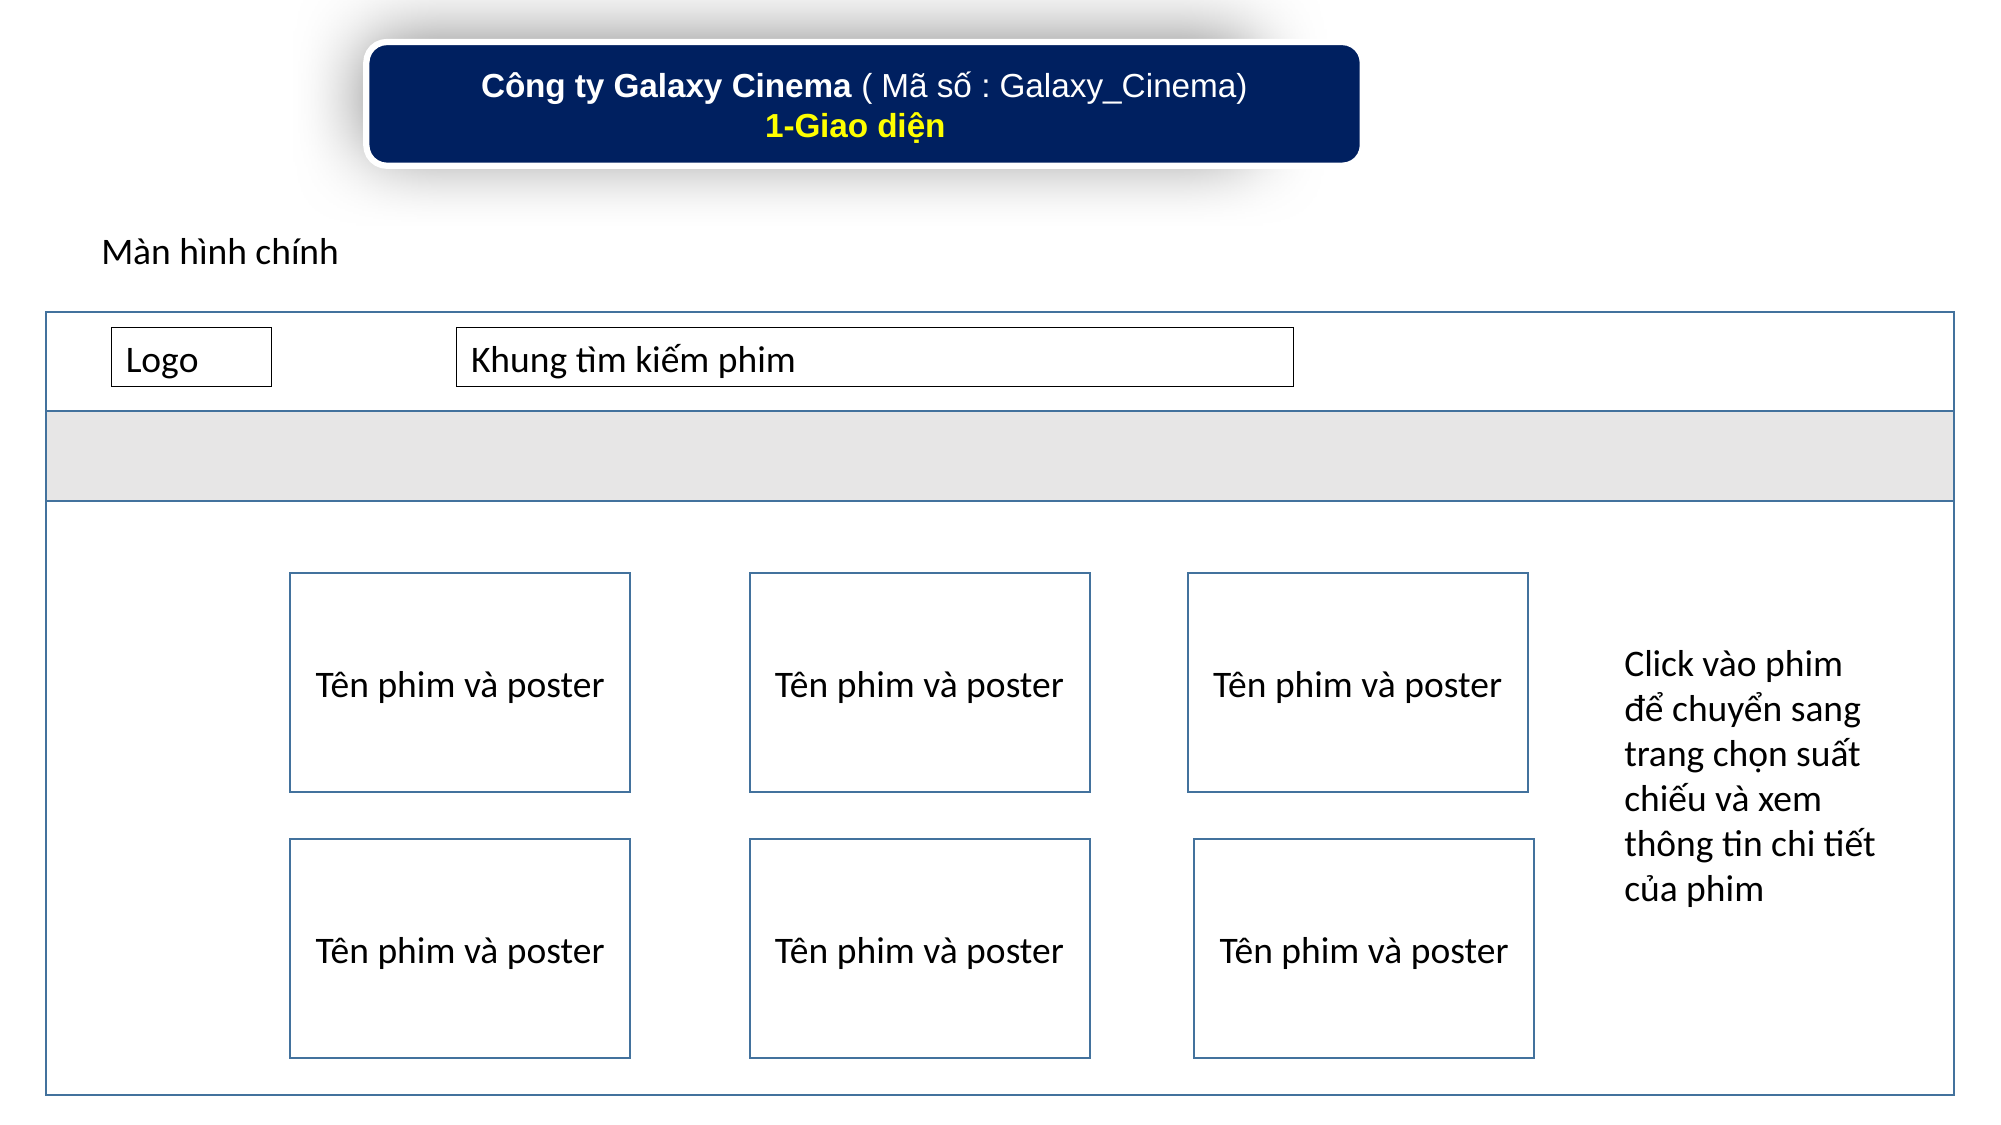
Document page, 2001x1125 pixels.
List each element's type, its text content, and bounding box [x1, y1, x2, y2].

text_box Click vào phim để chuyển sang trang chọn suất chiếu và xem thông tin chi tiết của phim [1609, 631, 1891, 917]
text_box [45, 410, 1955, 502]
text_box Khung tìm kiếm phim [456, 327, 1294, 387]
text_box Tên phim và poster [1187, 572, 1529, 793]
text_box Tên phim và poster [749, 838, 1091, 1059]
text_box Tên phim và poster [289, 572, 631, 793]
text_box [45, 502, 1955, 1096]
text_box Màn hình chính [86, 219, 693, 280]
text_box Tên phim và poster [289, 838, 631, 1059]
text_box [45, 311, 1955, 410]
text_box Công ty Galaxy Cinema ( Mã số : Galaxy_Cinema) 1-Giao diện [365, 40, 1364, 167]
text_box Tên phim và poster [1193, 838, 1535, 1059]
text_box Logo [111, 327, 272, 387]
text_box Tên phim và poster [749, 572, 1091, 793]
